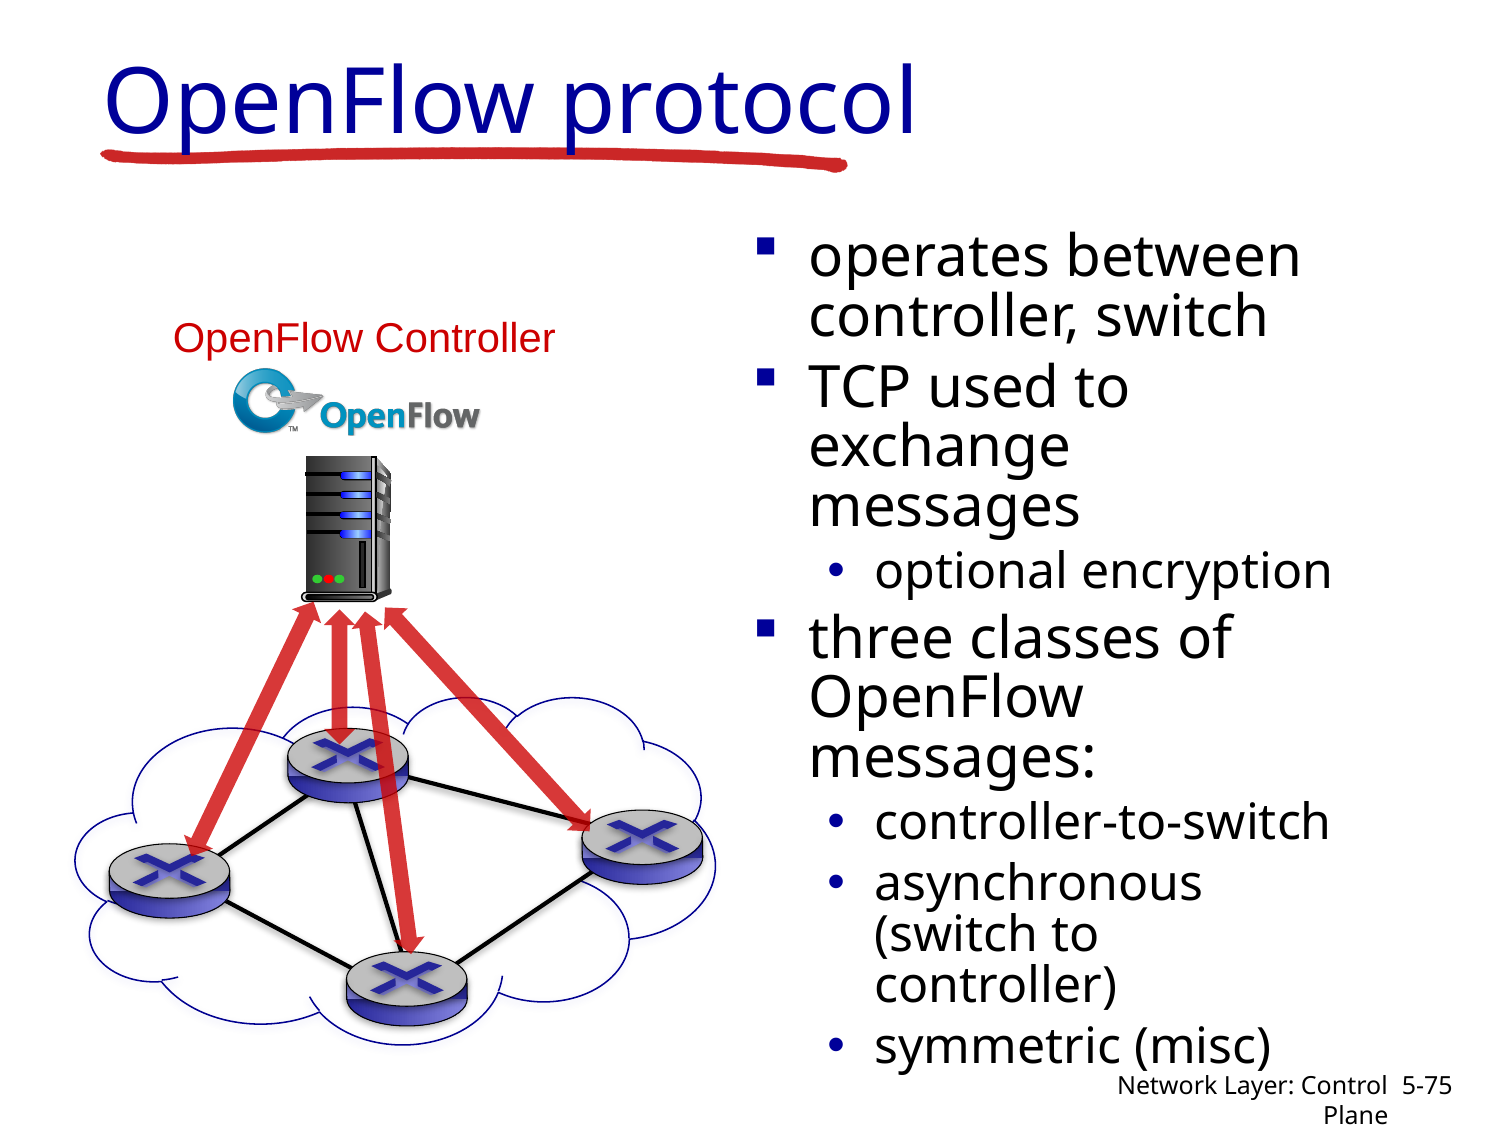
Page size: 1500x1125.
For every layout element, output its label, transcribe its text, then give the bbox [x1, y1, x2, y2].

slide_number 5-75 [1387, 1062, 1478, 1107]
list operates between controller, switch TCP used to exchange messages optional encryption three classes of OpenFlow messages: controller-to-switch asynchronous (switch to controller) symmetric (misc) [737, 221, 1363, 985]
footer Network Layer: Control Plane [1045, 1062, 1404, 1102]
picture [97, 139, 857, 181]
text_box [75, 303, 716, 1044]
title OpenFlow protocol [87, 2, 1363, 191]
